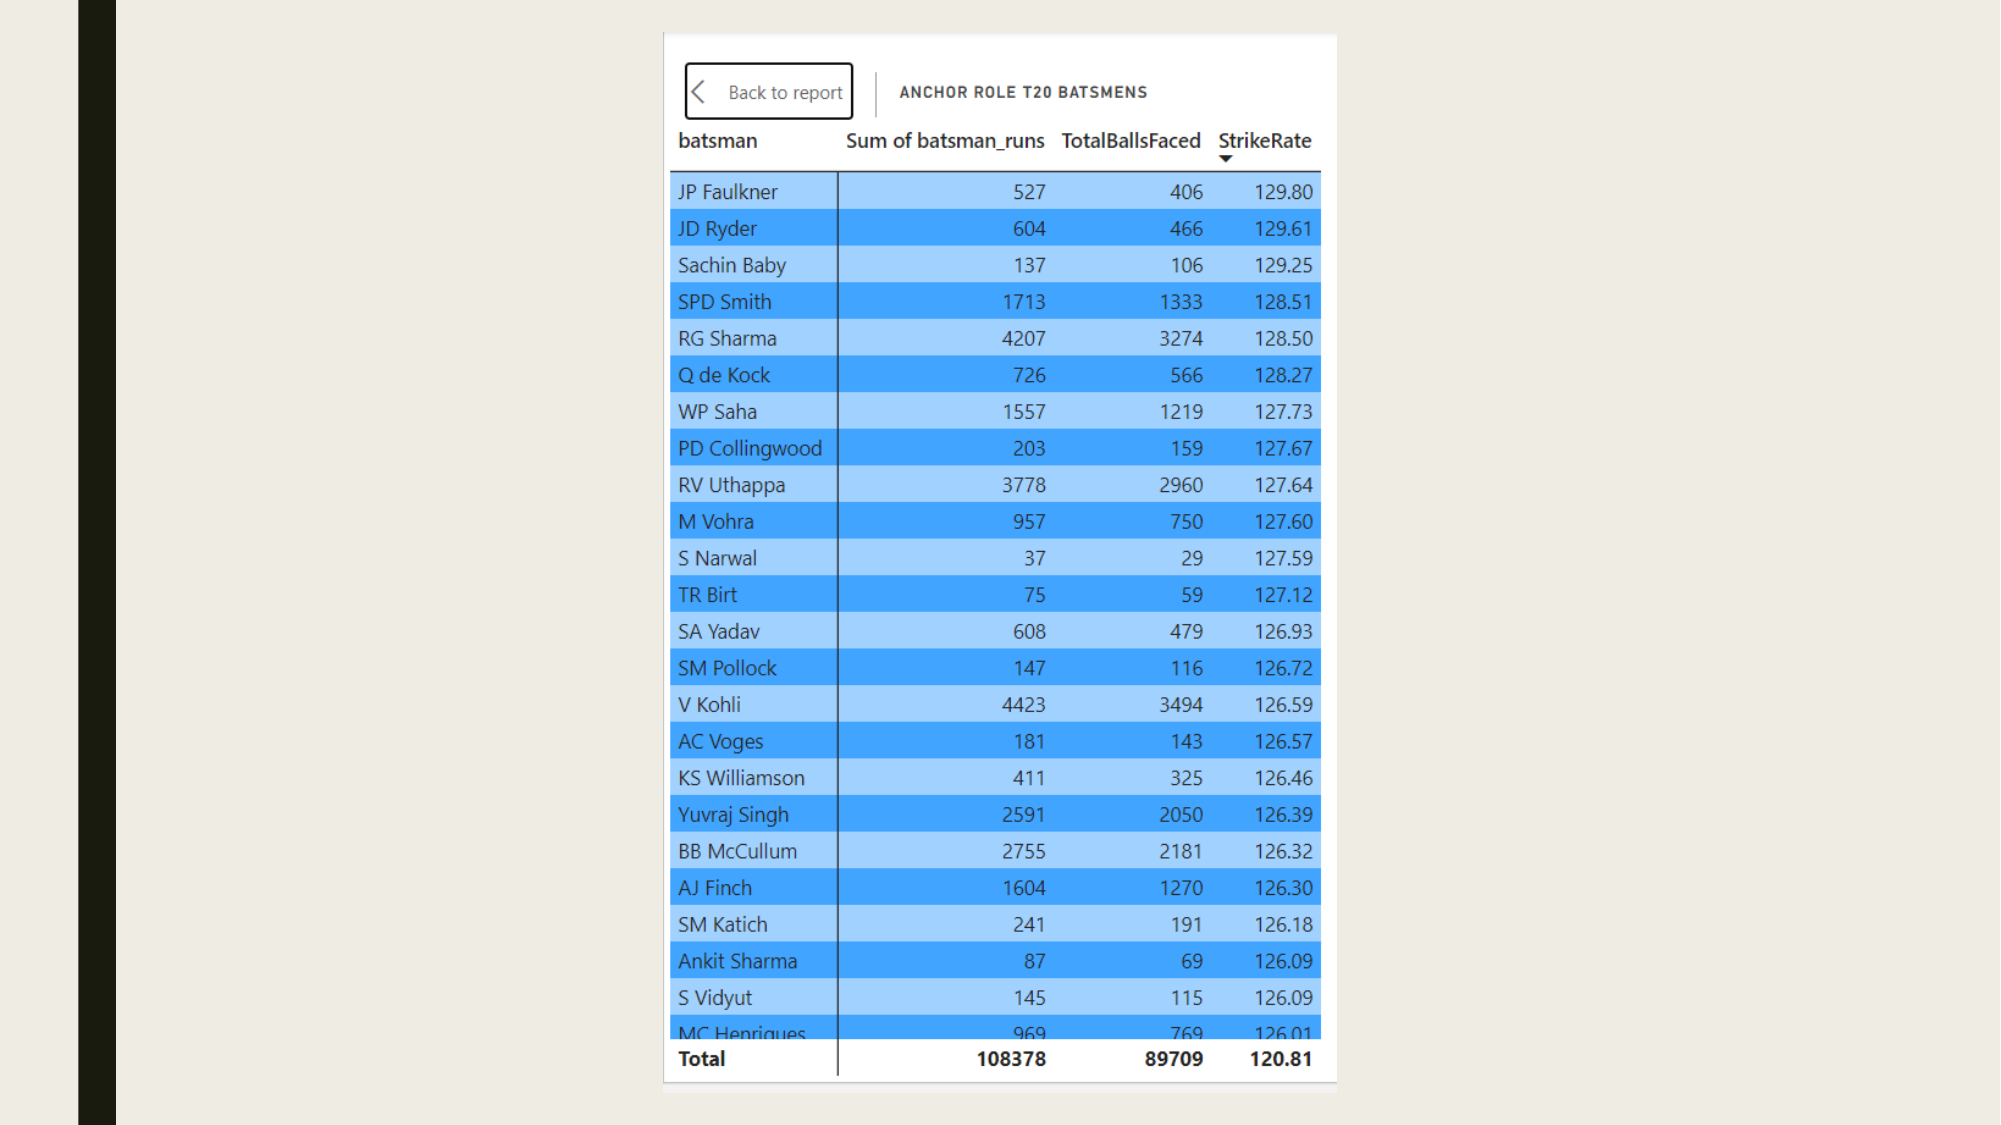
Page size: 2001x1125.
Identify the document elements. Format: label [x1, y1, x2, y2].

list [663, 32, 1337, 1093]
